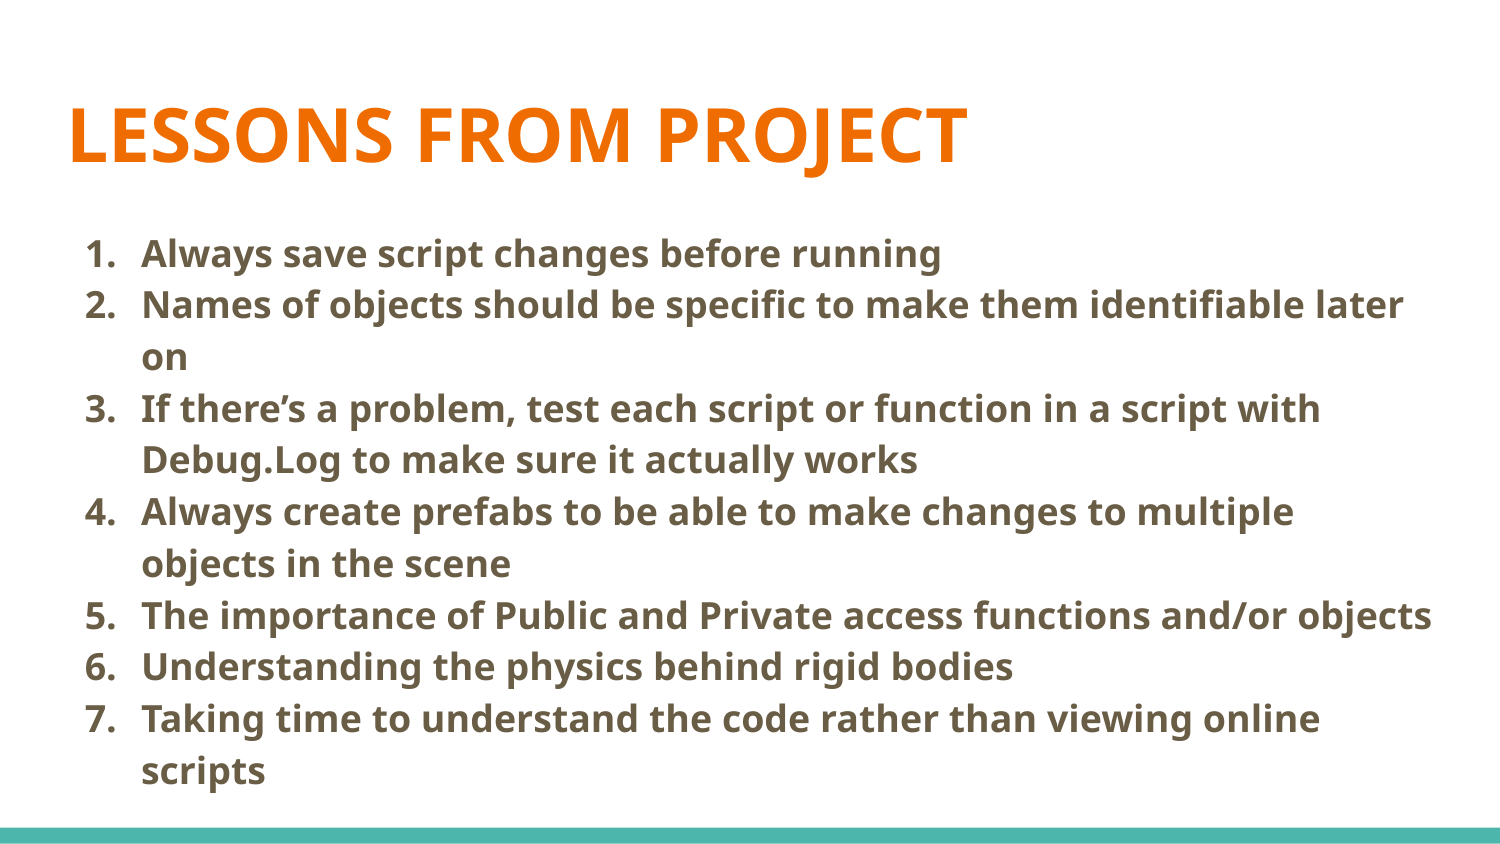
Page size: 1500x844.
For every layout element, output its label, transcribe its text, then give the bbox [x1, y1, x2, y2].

list Always save script changes before running Names of objects should be specific to make them identifiable later on If there’s a problem, test each script or function in a script with Debug.Log to make sure it actually works Always create prefabs to be able to make changes to multiple objects in the scene The importance of Public and Private access functions and/or objects Understanding the physics behind rigid bodies Taking time to understand the code rather than viewing online scripts [51, 207, 1449, 750]
title LESSONS FROM PROJECT [51, 72, 1449, 189]
